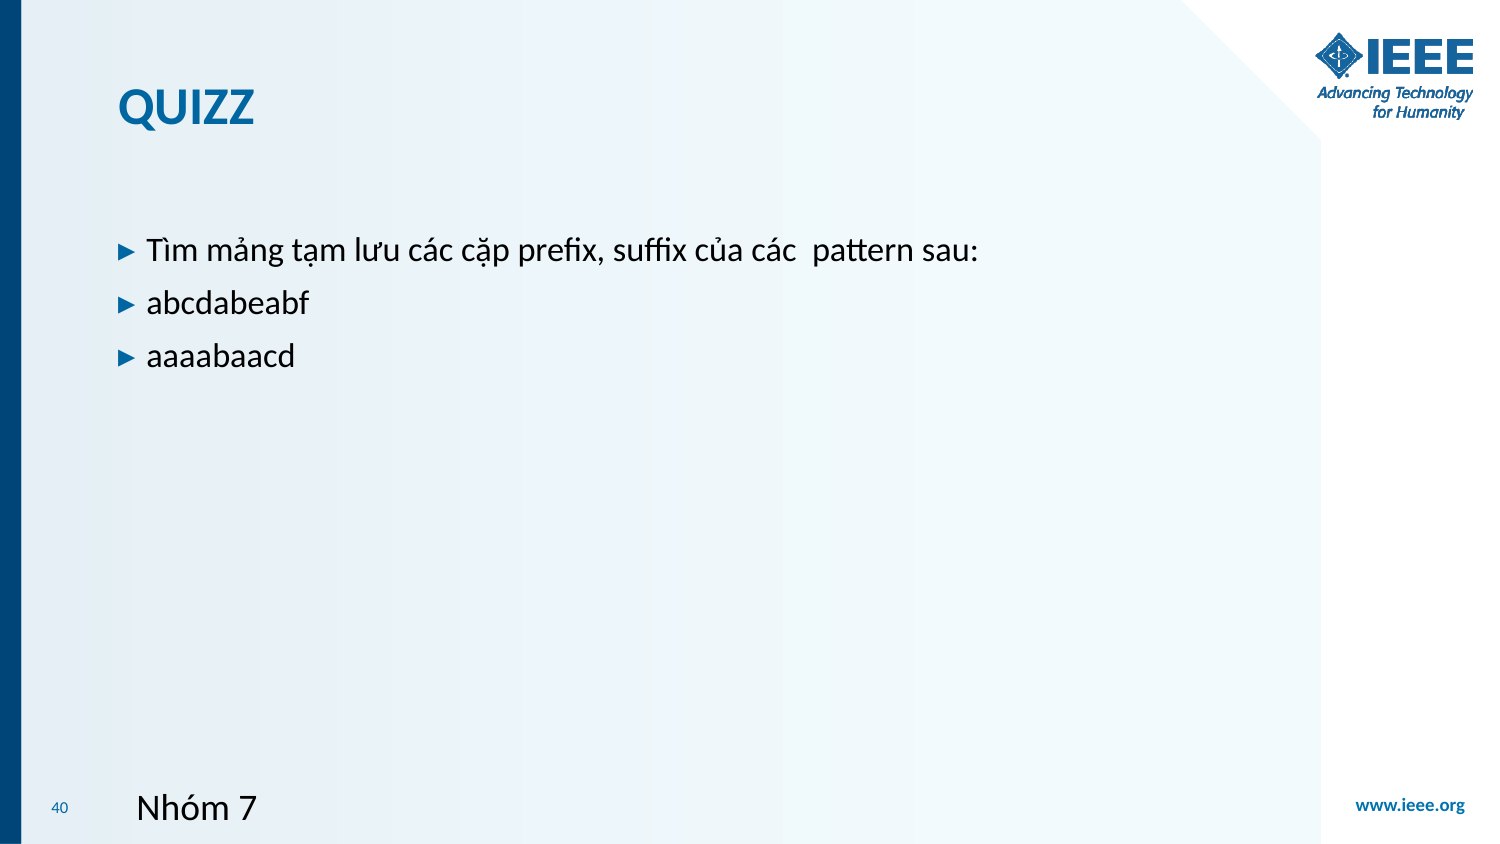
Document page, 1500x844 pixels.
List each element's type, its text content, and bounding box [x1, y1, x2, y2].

picture [1315, 32, 1473, 120]
title QUIZZ [103, 43, 1192, 144]
list Tìm mảng tạm lưu các cặp prefix, suffix của các pattern sau: abcdabeabf aaaabaacd [103, 224, 1283, 739]
slide_number 40 [36, 784, 88, 830]
text_box Nhóm 7 [103, 775, 291, 836]
